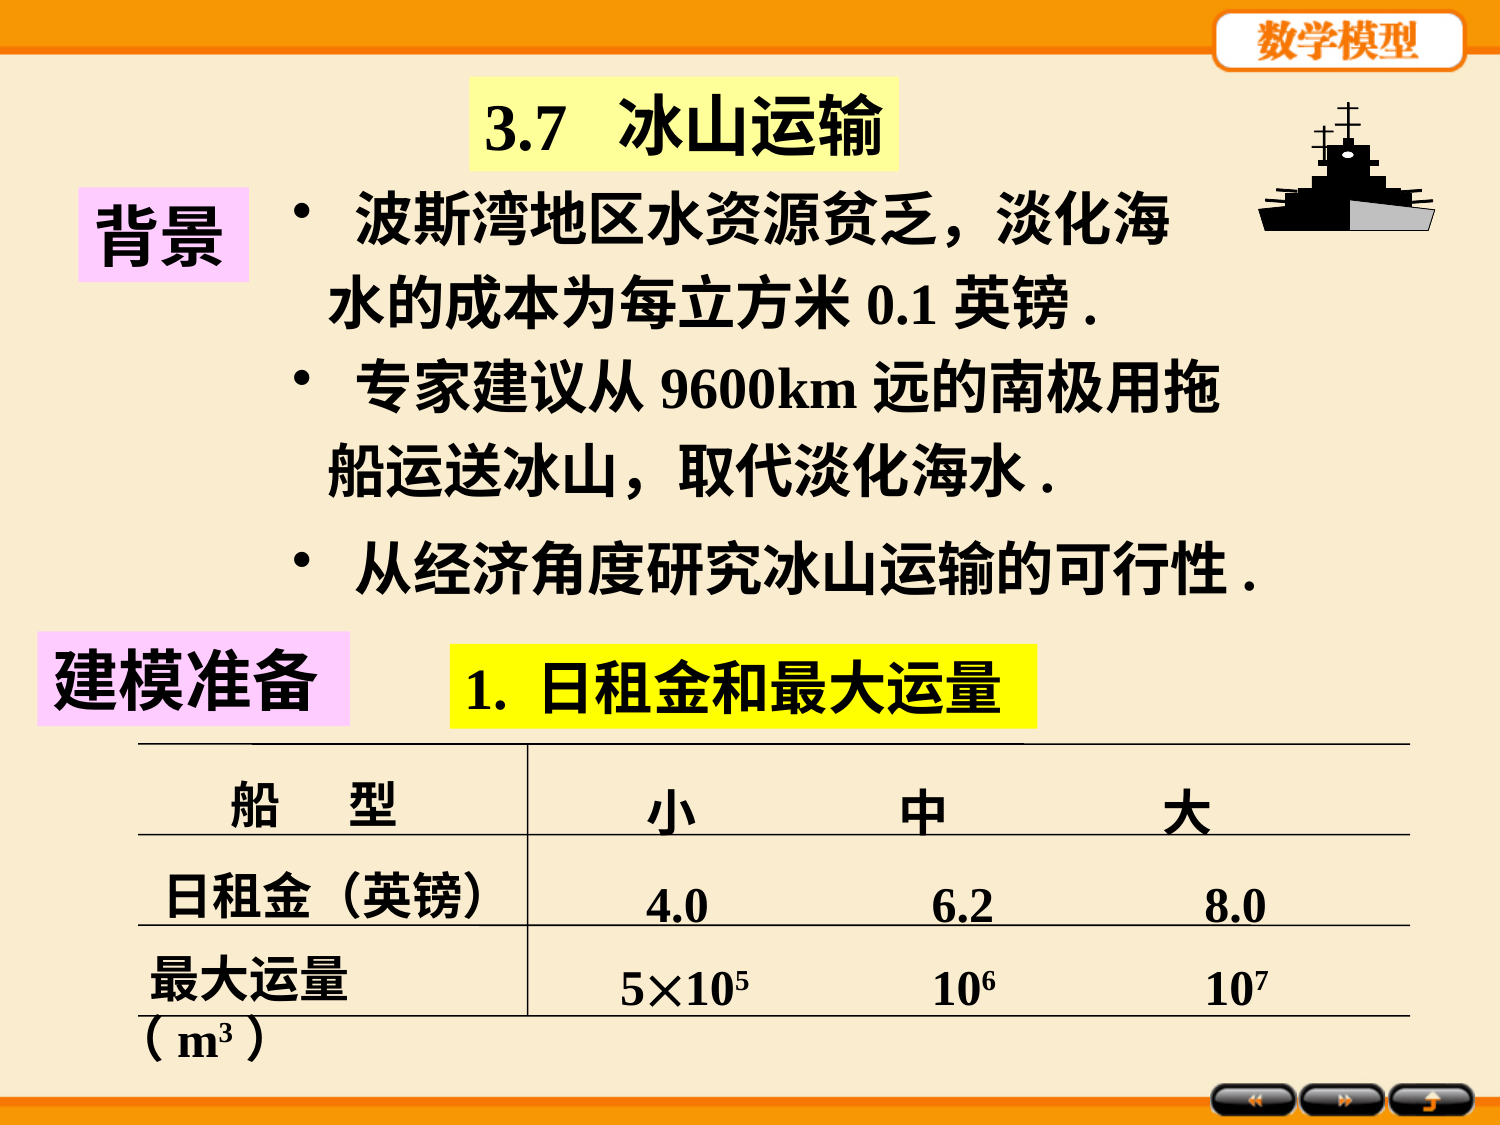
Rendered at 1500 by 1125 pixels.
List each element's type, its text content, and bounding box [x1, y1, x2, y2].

text_box 波斯湾地区水资源贫乏，淡化海水的成本为每立方米0.1英镑. [277, 160, 1235, 328]
text_box 1. 日租金和最大运量 [449, 643, 1038, 729]
picture [0, 0, 1500, 1125]
text_box 专家建议从9600km远的南极用拖船运送冰山，取代淡化海水. [277, 328, 1258, 510]
text_box 背景 [78, 187, 249, 283]
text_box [1257, 101, 1437, 232]
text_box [100, 743, 1424, 1024]
text_box 从经济角度研究冰山运输的可行性. [277, 510, 1294, 610]
text_box 3.7 冰山运输 [469, 76, 899, 160]
text_box 建模准备 [37, 631, 350, 727]
